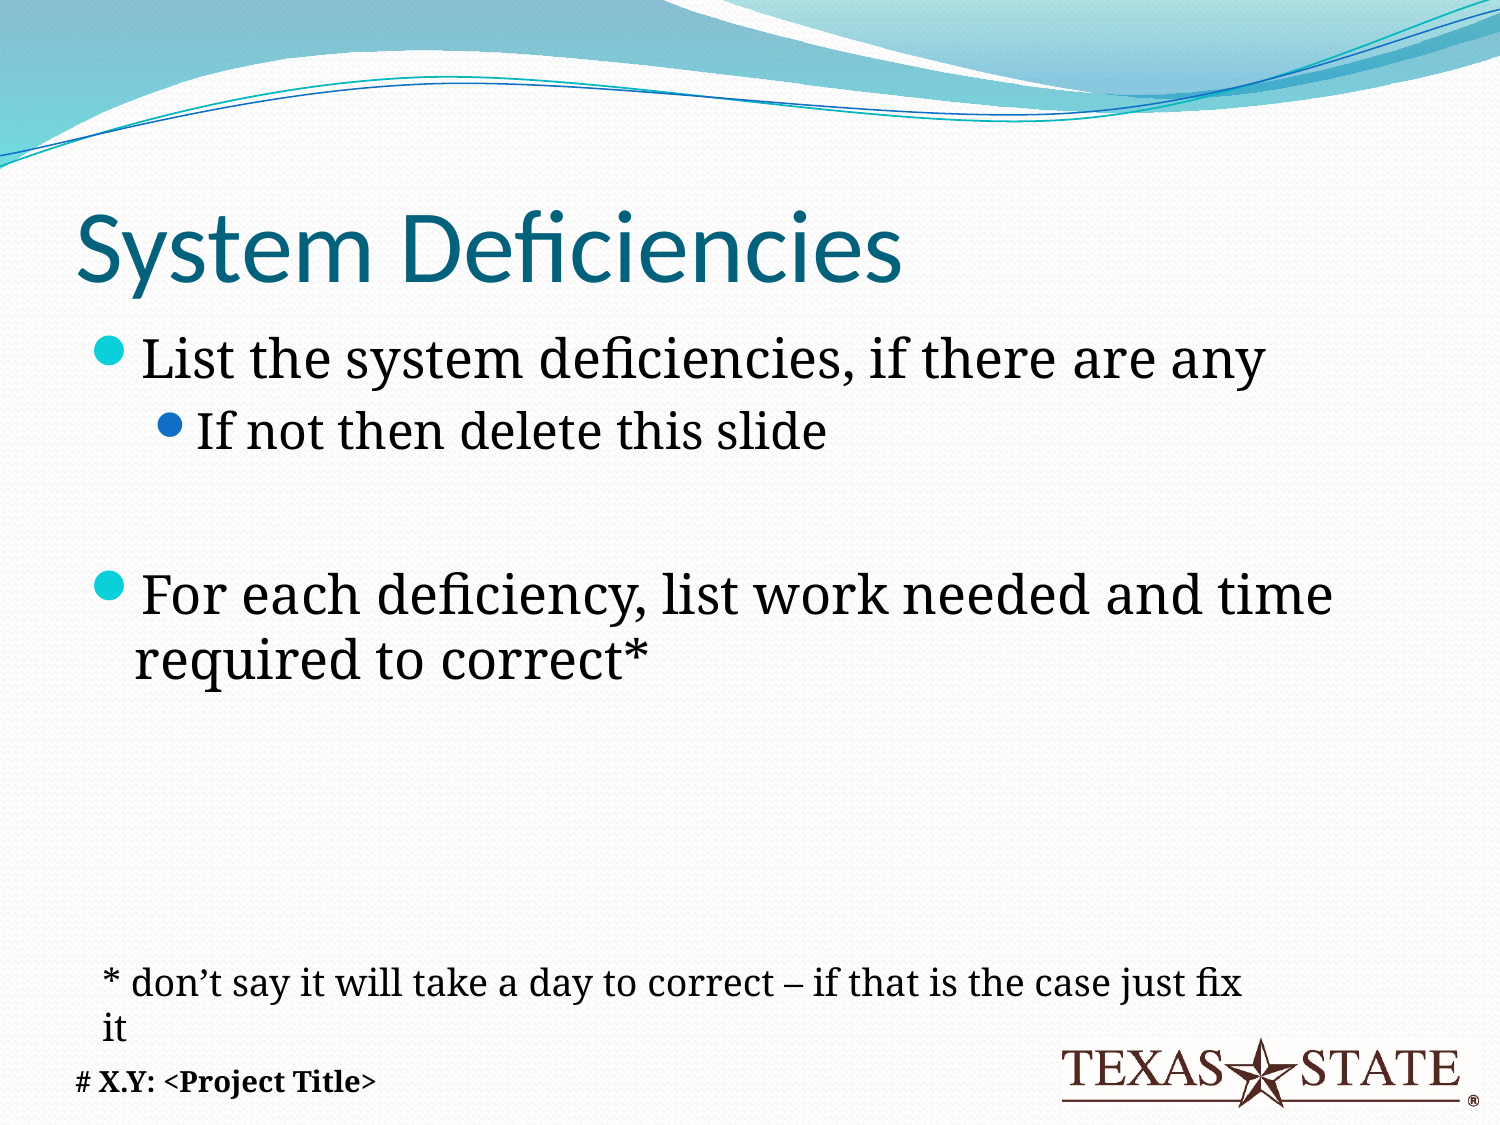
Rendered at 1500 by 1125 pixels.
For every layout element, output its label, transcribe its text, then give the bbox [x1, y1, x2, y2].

footer # X.Y: <Project Title> [75, 1042, 625, 1103]
text_box * don’t say it will take a day to correct – if that is the case just fix it [87, 951, 1263, 1056]
title System Deficiencies [75, 115, 1425, 303]
picture [1062, 1037, 1479, 1108]
list List the system deficiencies, if there are any If not then delete this slide For each deficiency, list work needed and time required to correct* [75, 317, 1425, 1038]
